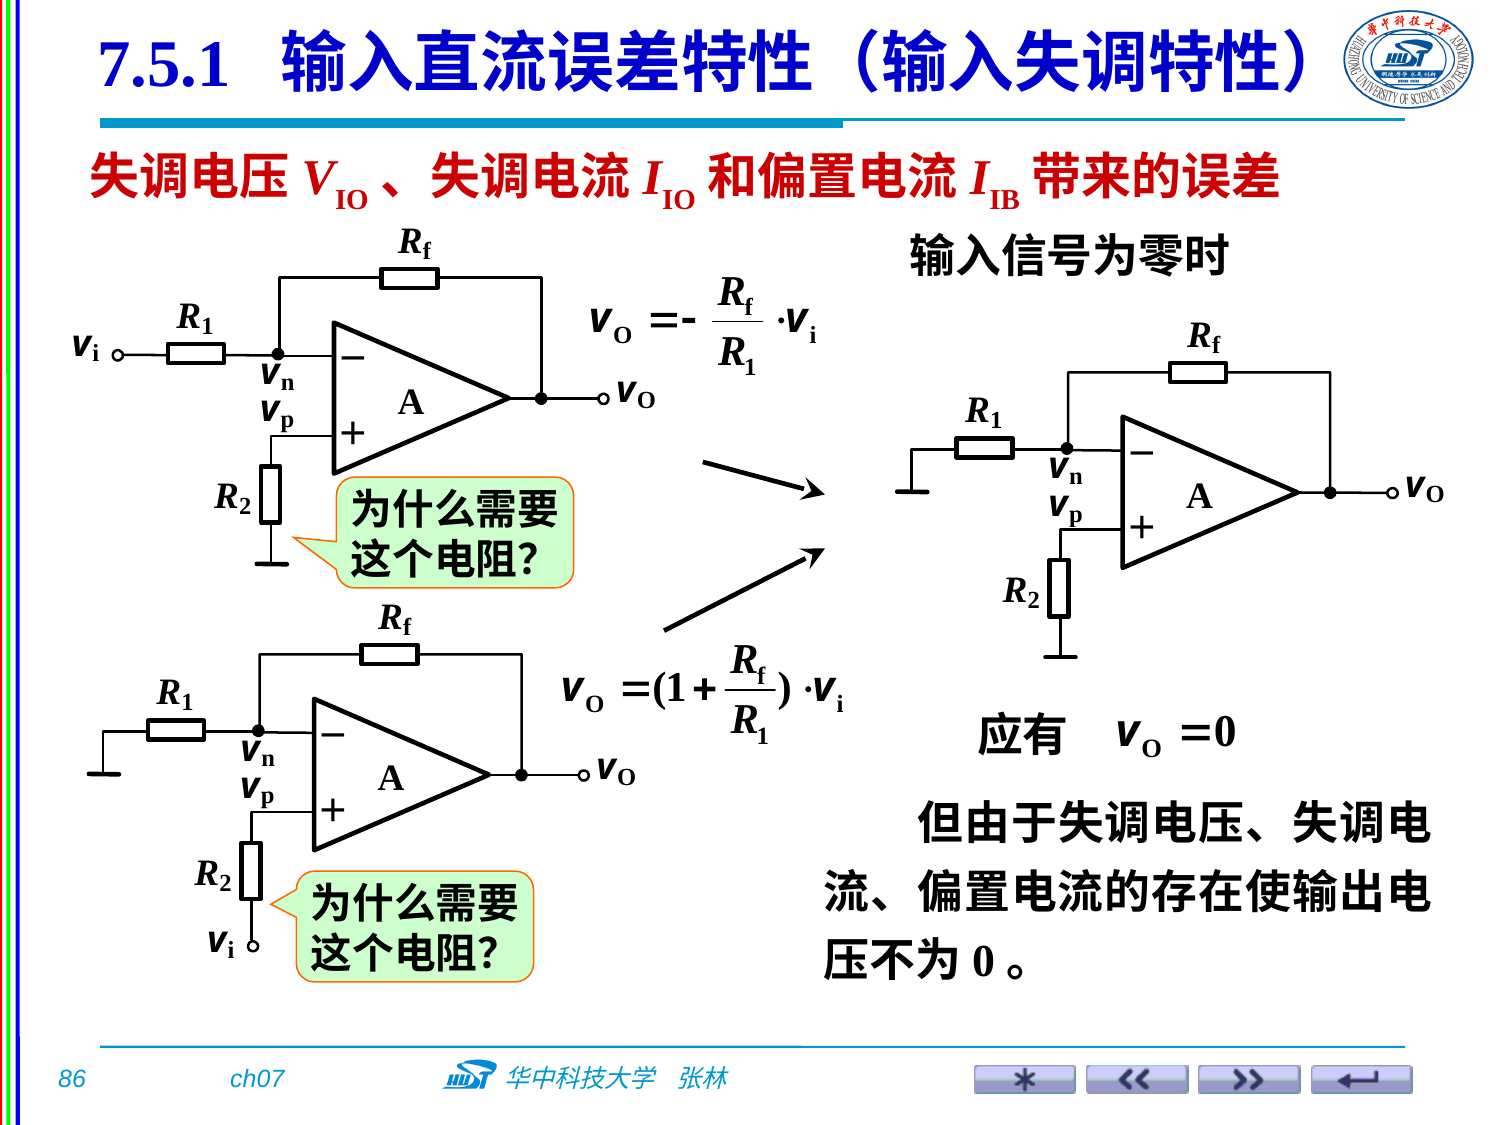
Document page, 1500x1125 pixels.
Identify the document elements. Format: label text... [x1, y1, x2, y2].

text_box 为什么需要这个电阻？ [296, 968, 533, 982]
picture [1340, 7, 1479, 111]
text_box [802, 479, 826, 500]
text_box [1109, 700, 1244, 769]
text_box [894, 294, 1454, 675]
text_box [801, 548, 826, 567]
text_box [86, 586, 645, 959]
text_box 应有 [962, 692, 1111, 768]
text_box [58, 217, 665, 569]
picture [1198, 1065, 1301, 1094]
picture [1311, 1065, 1413, 1094]
text_box 7.5.1 输入直流误差特性（输入失调特性） [82, 12, 1453, 108]
text_box 失调电压VIO、失调电流IIO和偏置电流IIB带来的误差 [74, 119, 1453, 223]
picture [441, 1059, 497, 1089]
picture [1086, 1065, 1189, 1094]
picture [974, 1065, 1076, 1094]
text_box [669, 261, 826, 386]
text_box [555, 630, 854, 755]
text_box 但由于失调电压、失调电流、偏置电流的存在使输出电压不为0。 [808, 772, 1447, 994]
text_box 输入信号为零时 [894, 223, 1410, 290]
text_box 为什么需要这个电阻？ [338, 577, 572, 584]
